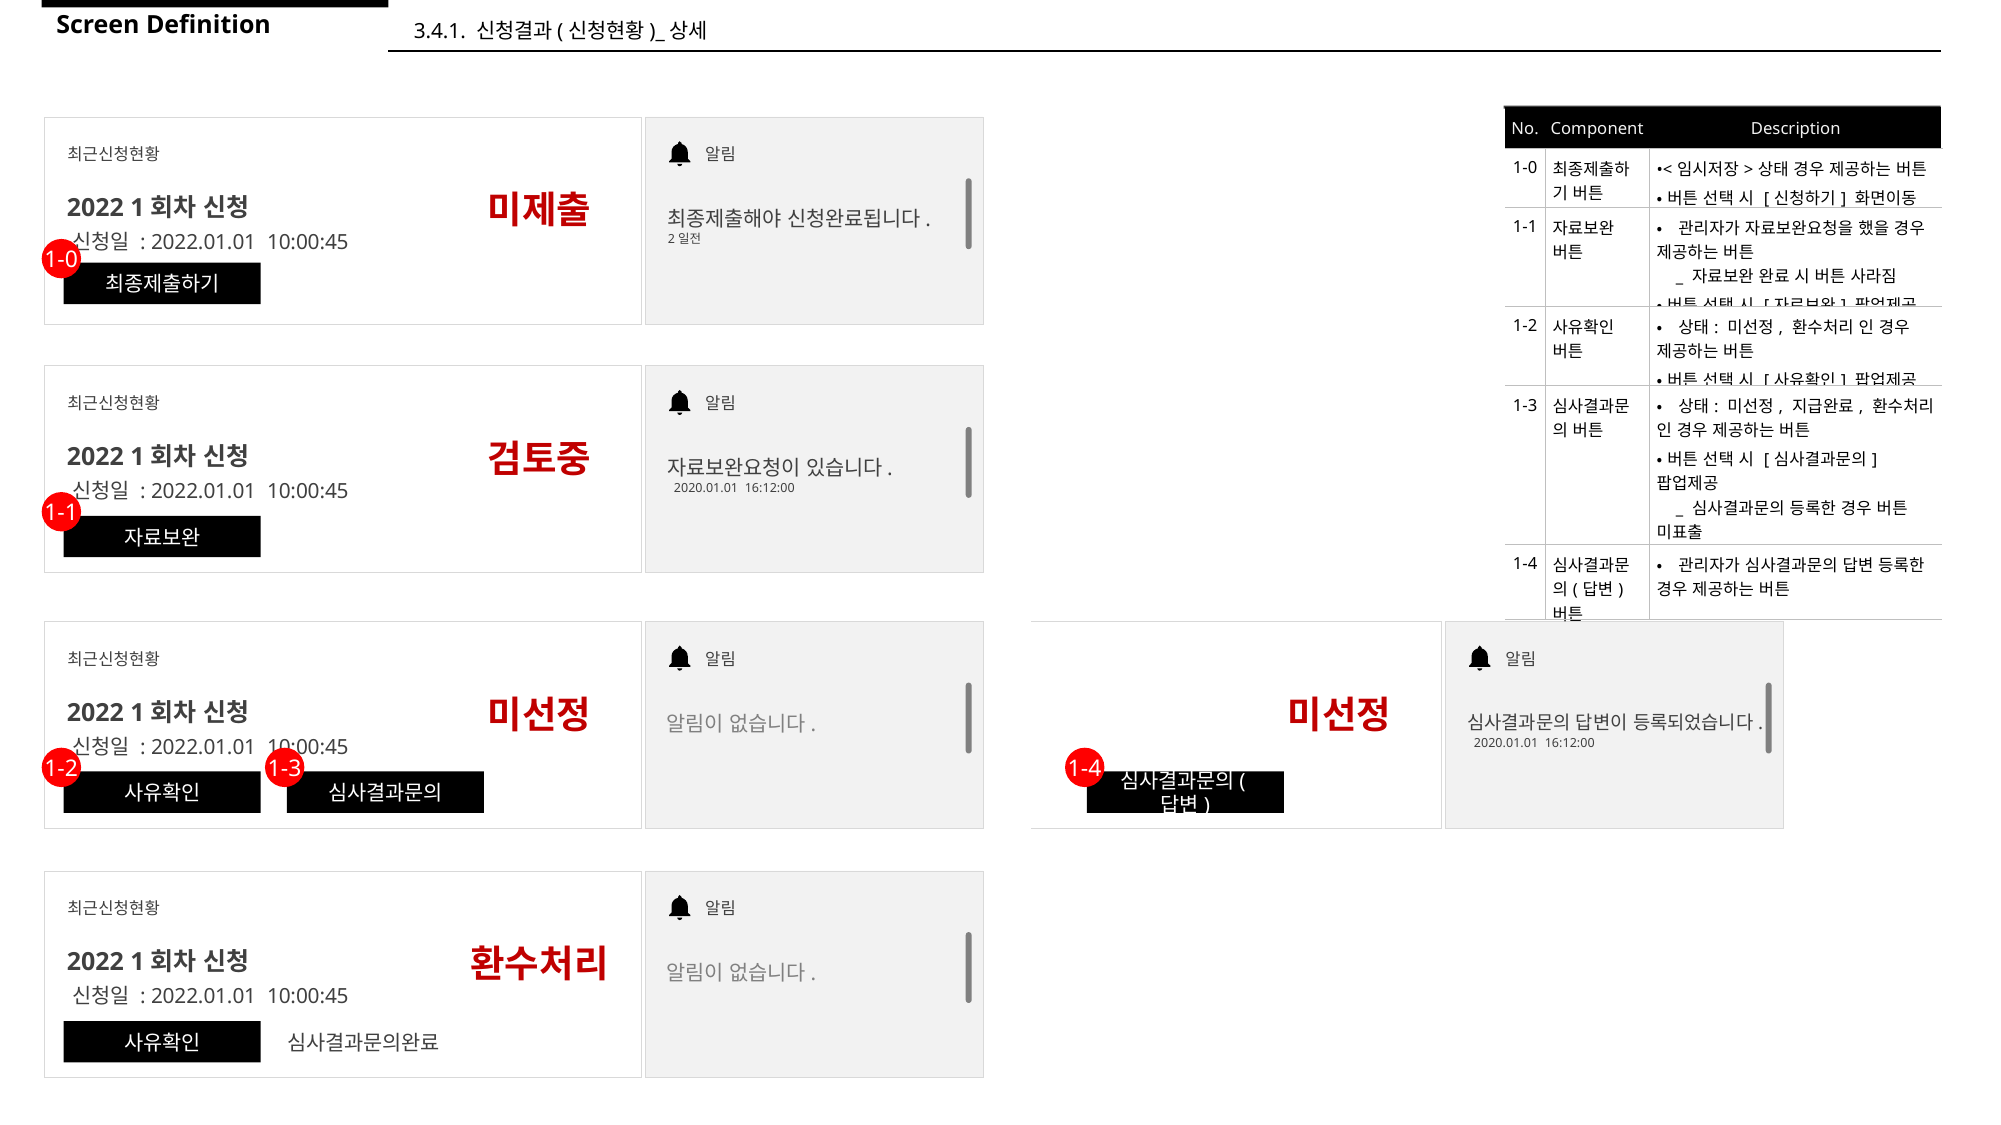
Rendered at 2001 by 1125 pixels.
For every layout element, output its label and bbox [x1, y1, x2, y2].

table_cell [1650, 545, 1942, 619]
table_cell [1505, 149, 1545, 207]
table_header [1650, 107, 1941, 148]
text_box [644, 870, 984, 1079]
list [399, 12, 1444, 53]
table_cell [1505, 208, 1545, 306]
text_box [999, 610, 1442, 844]
table_cell [1505, 386, 1545, 544]
text_box [40, 116, 642, 325]
text_box [1444, 620, 1784, 829]
table_header [1546, 107, 1648, 148]
table_cell [1650, 307, 1942, 385]
table_header [1505, 107, 1544, 148]
table_cell [1650, 149, 1942, 207]
table_cell [1546, 386, 1649, 544]
text_box [644, 116, 984, 325]
table_cell [1546, 149, 1649, 207]
table_cell [1650, 208, 1942, 306]
text_box [43, 870, 642, 1079]
table_cell [1505, 545, 1545, 619]
text_box [40, 365, 642, 574]
list [41, 4, 389, 53]
table_cell [1546, 208, 1649, 306]
table_cell [1546, 545, 1649, 619]
text_box [644, 620, 984, 829]
text_box [644, 365, 984, 574]
table_cell [1650, 386, 1942, 544]
table_cell [1505, 307, 1545, 385]
table_cell [1546, 307, 1649, 385]
text_box [40, 620, 642, 829]
